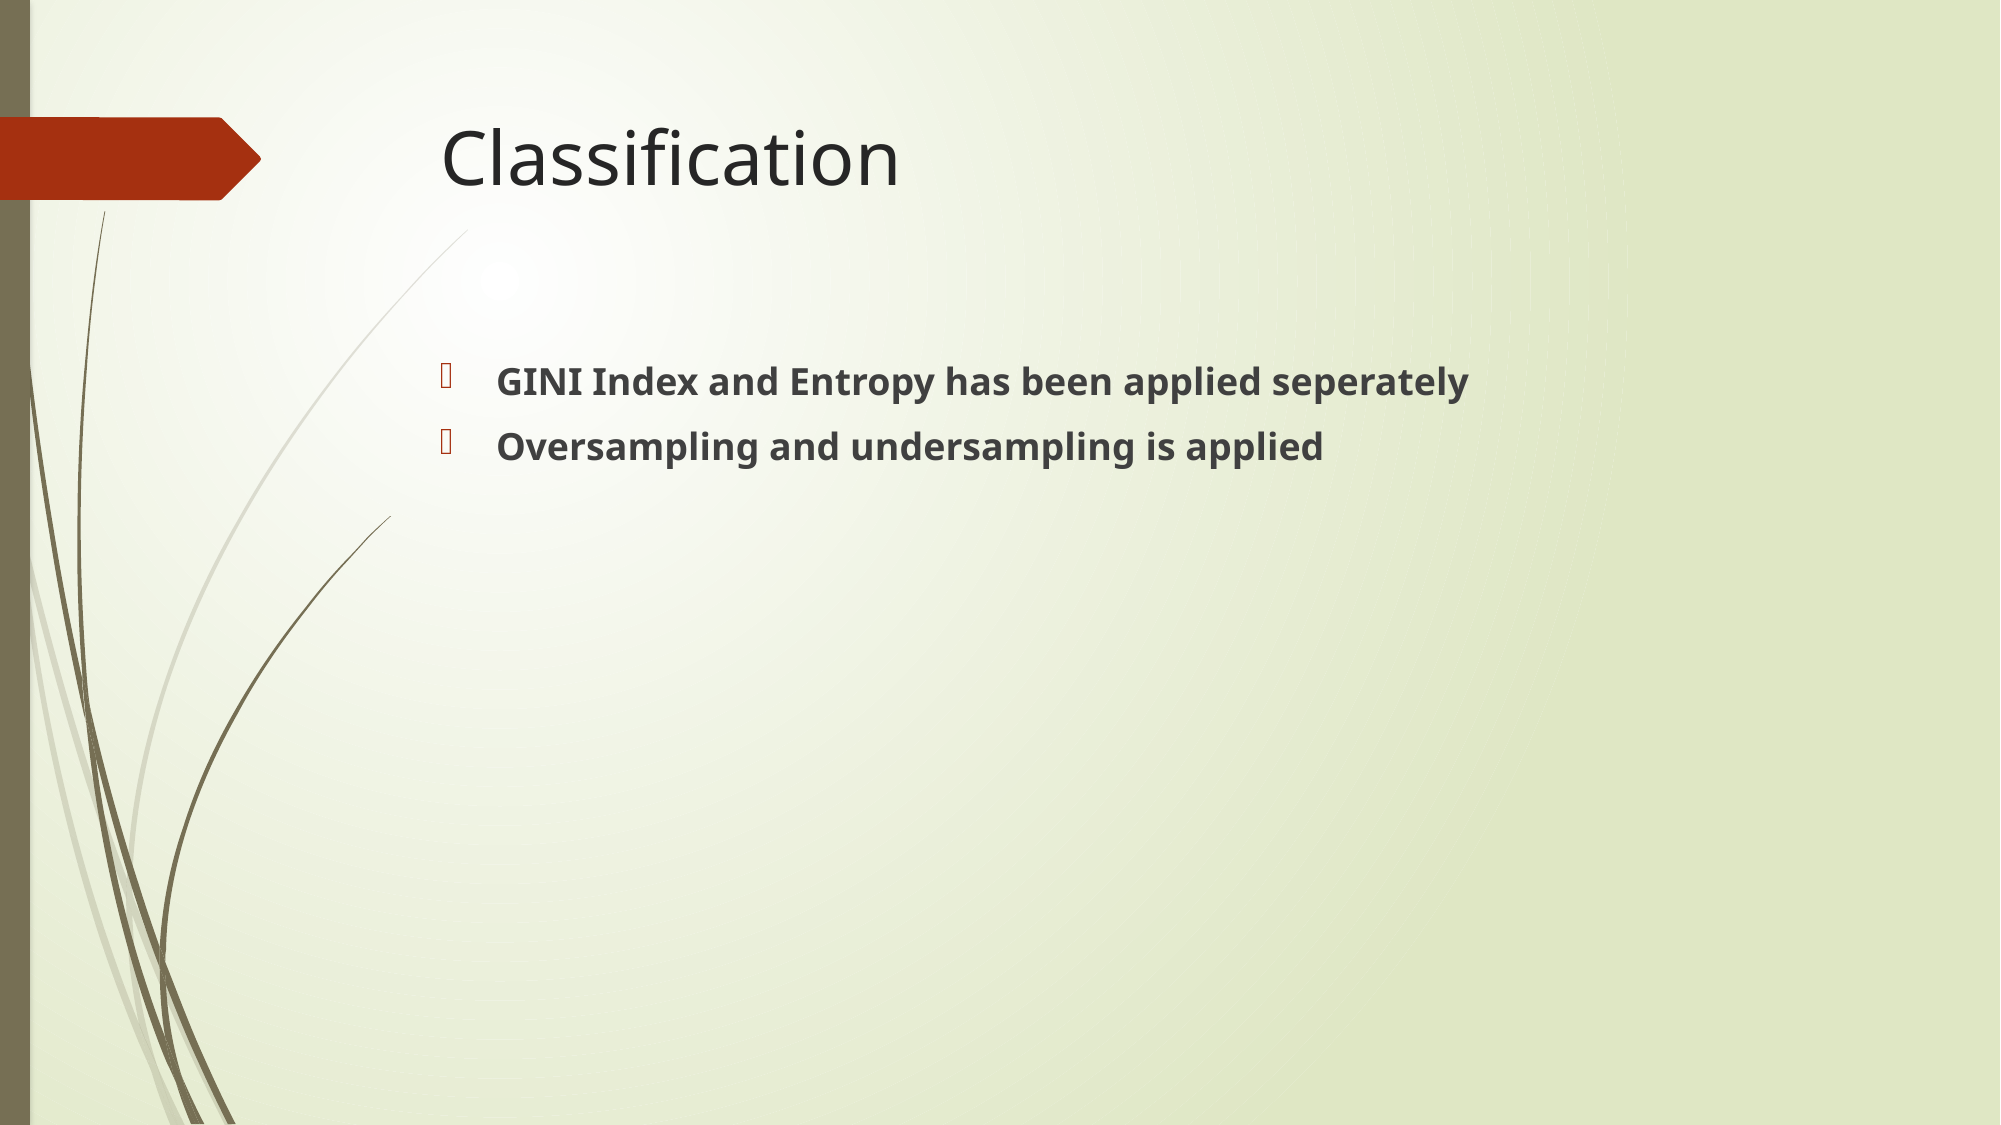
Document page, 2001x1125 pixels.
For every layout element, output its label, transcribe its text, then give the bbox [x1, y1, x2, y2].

list GINI Index and Entropy has been applied seperately Oversampling and undersampling is applied [424, 350, 1888, 970]
title Classification [425, 102, 1888, 313]
